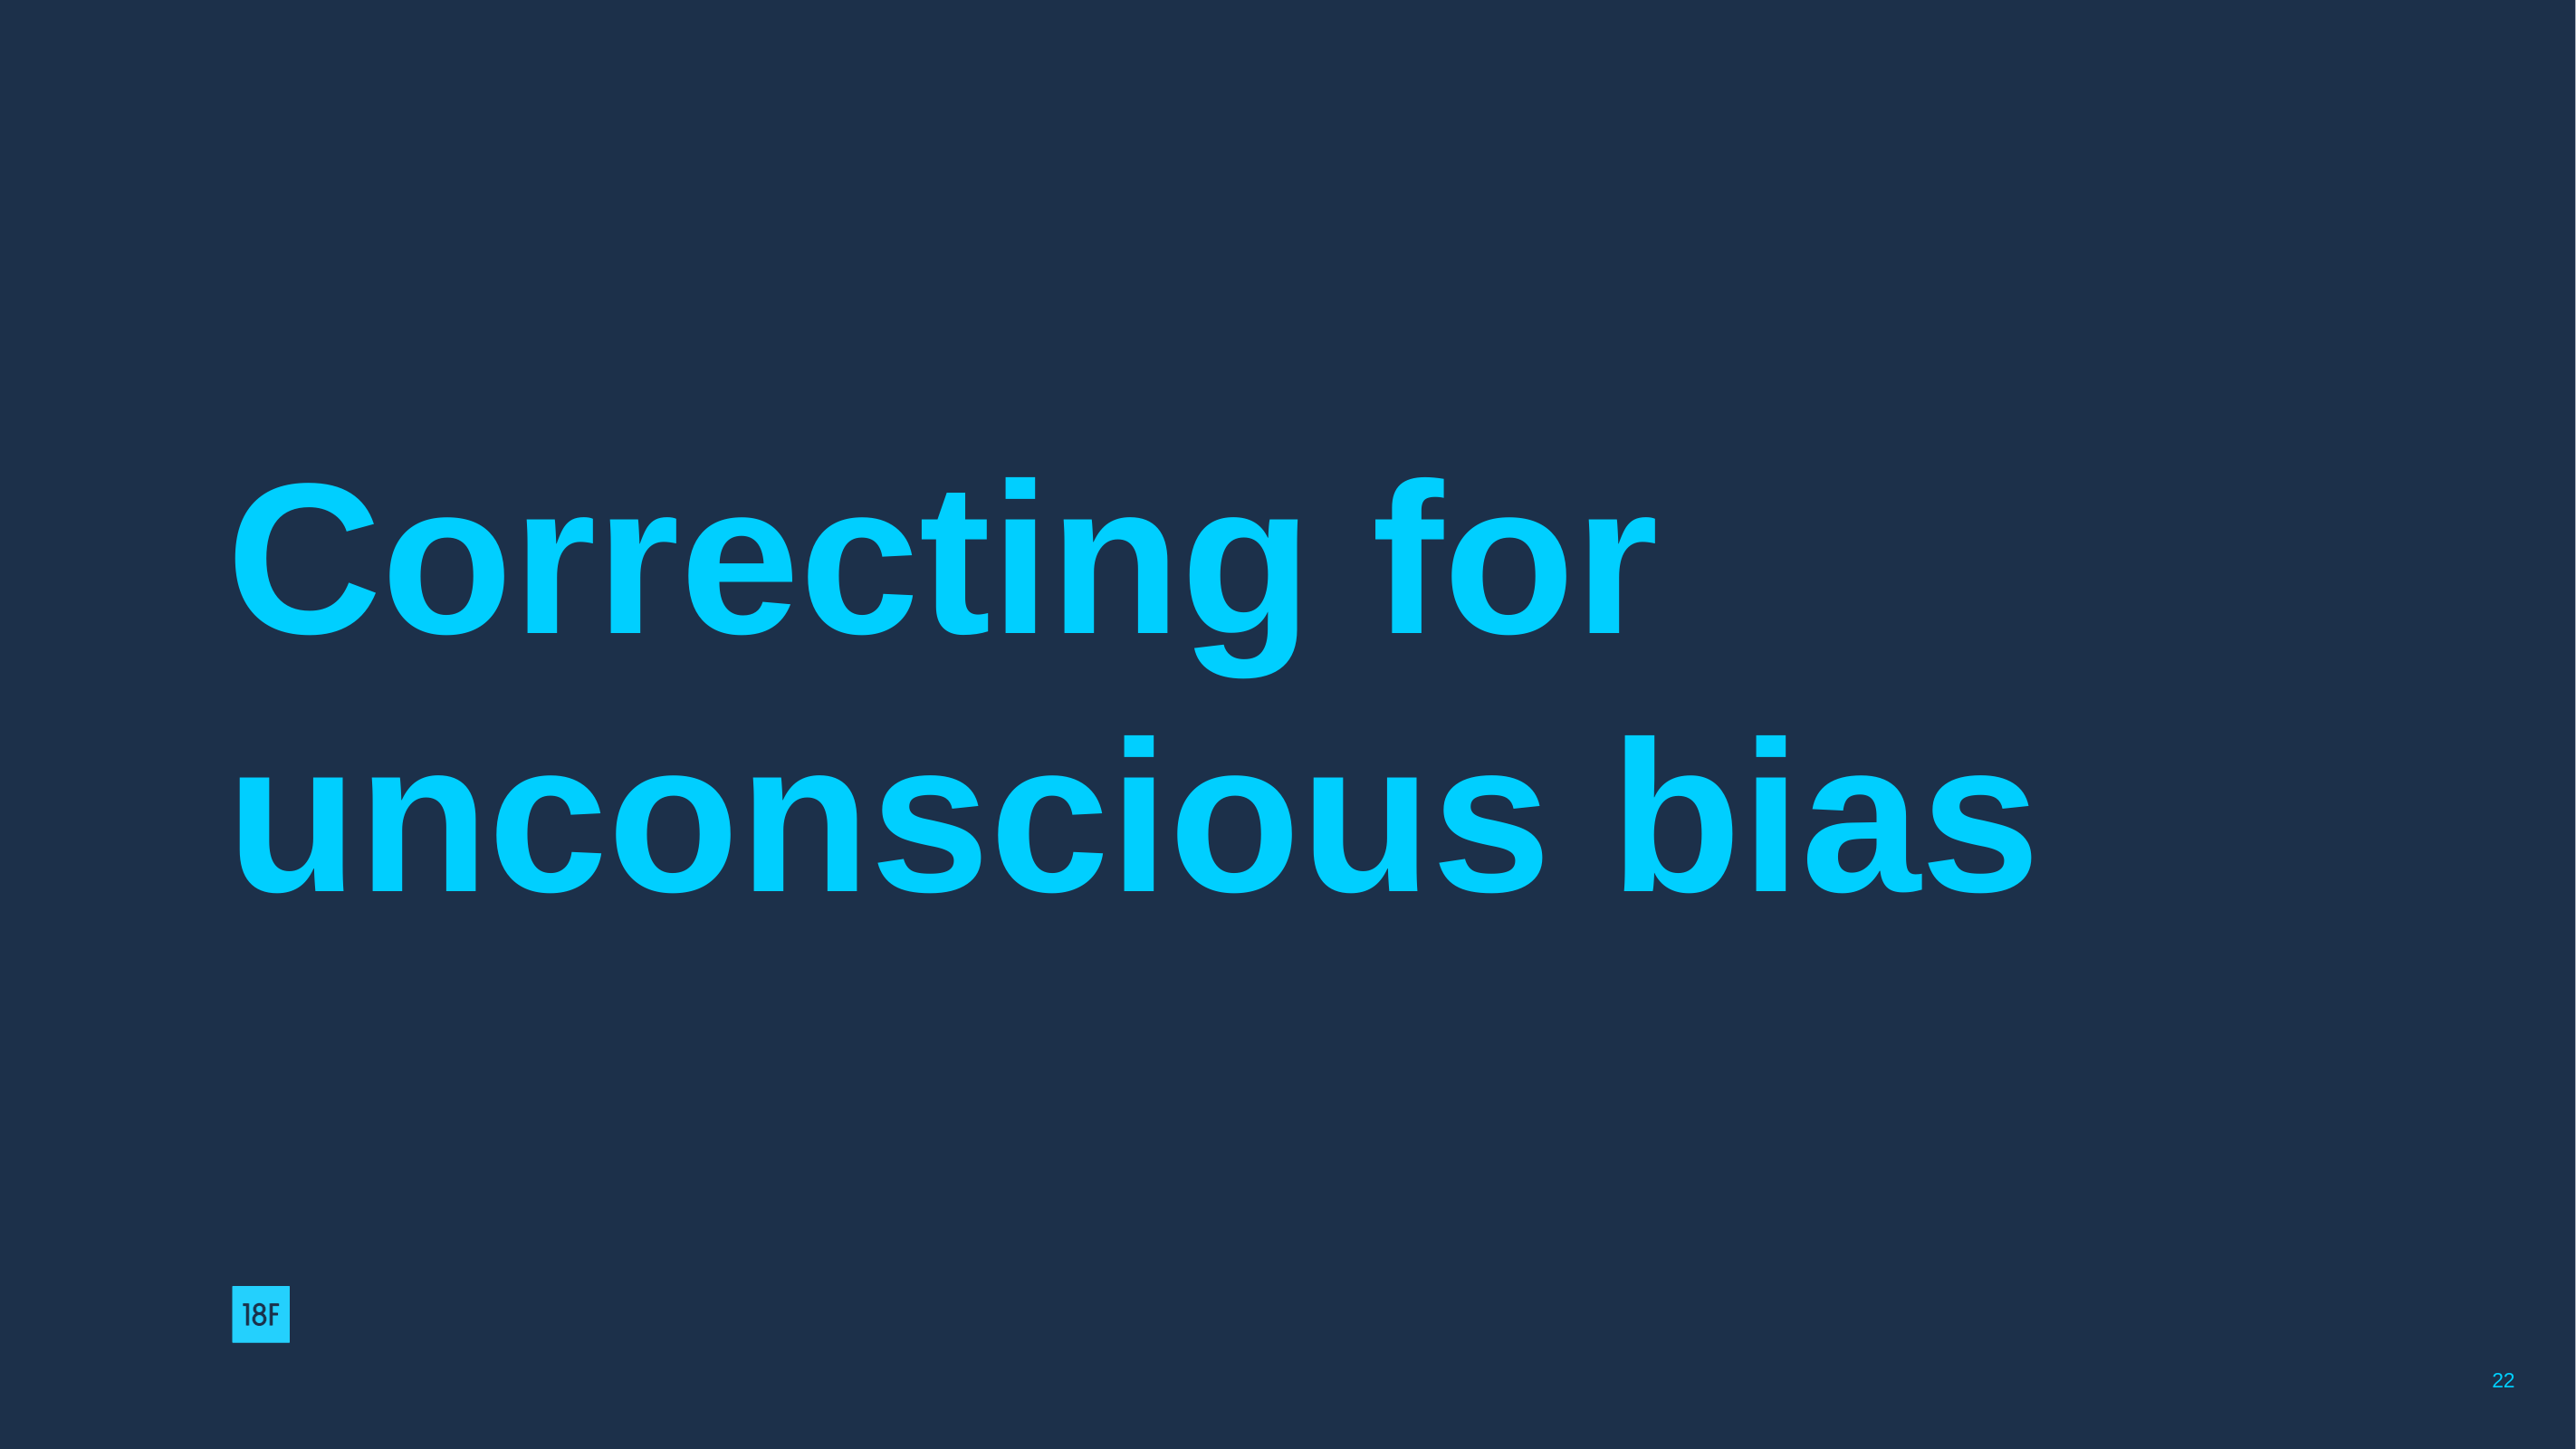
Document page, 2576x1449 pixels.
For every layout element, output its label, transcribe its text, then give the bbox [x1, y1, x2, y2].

picture [232, 1286, 290, 1343]
slide_number 22 [2386, 1342, 2542, 1416]
title Correcting for unconscious bias [200, 150, 2282, 1203]
